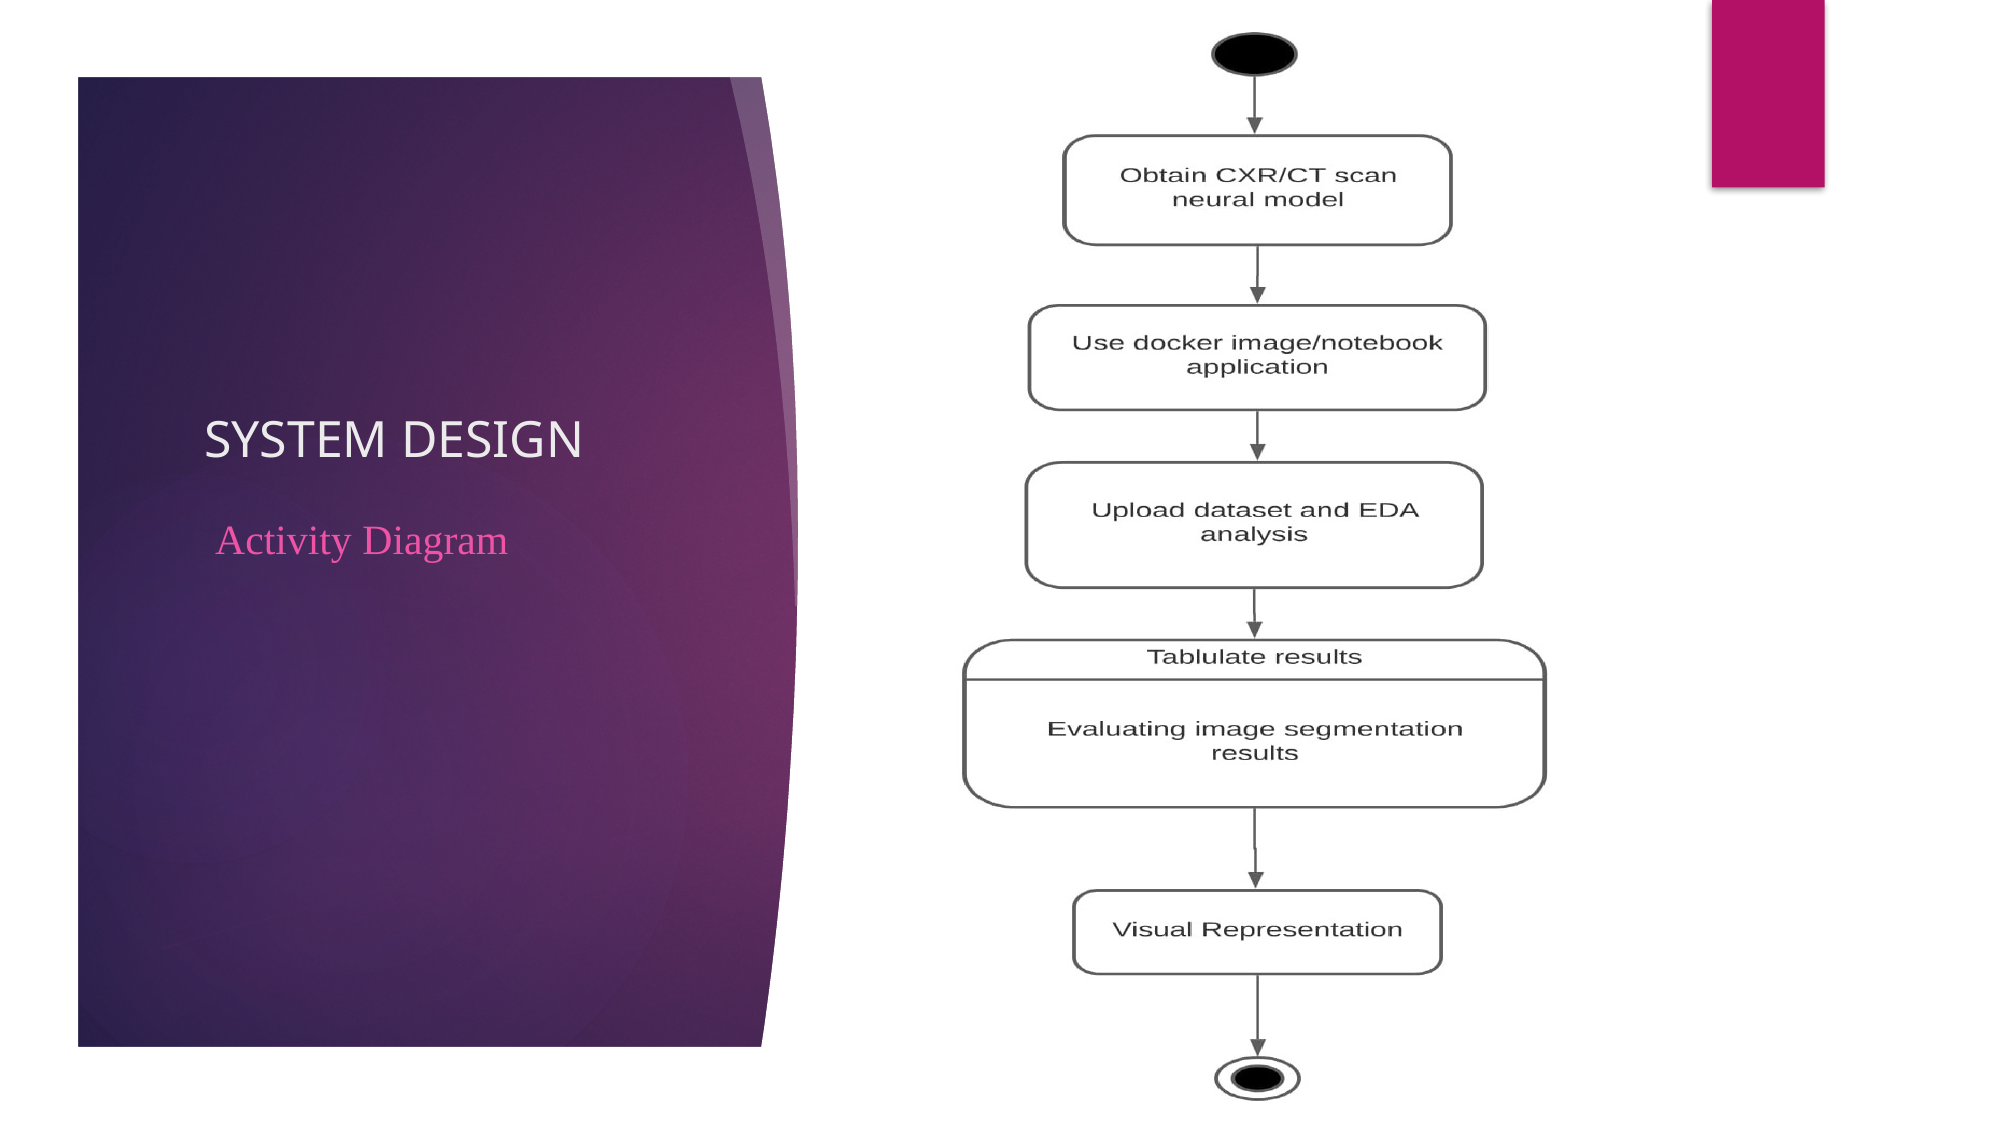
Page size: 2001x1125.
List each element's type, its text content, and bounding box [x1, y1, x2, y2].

list Activity Diagram [200, 505, 648, 989]
title SYSTEM DESIGN [189, 212, 648, 475]
picture [895, 7, 1601, 1118]
